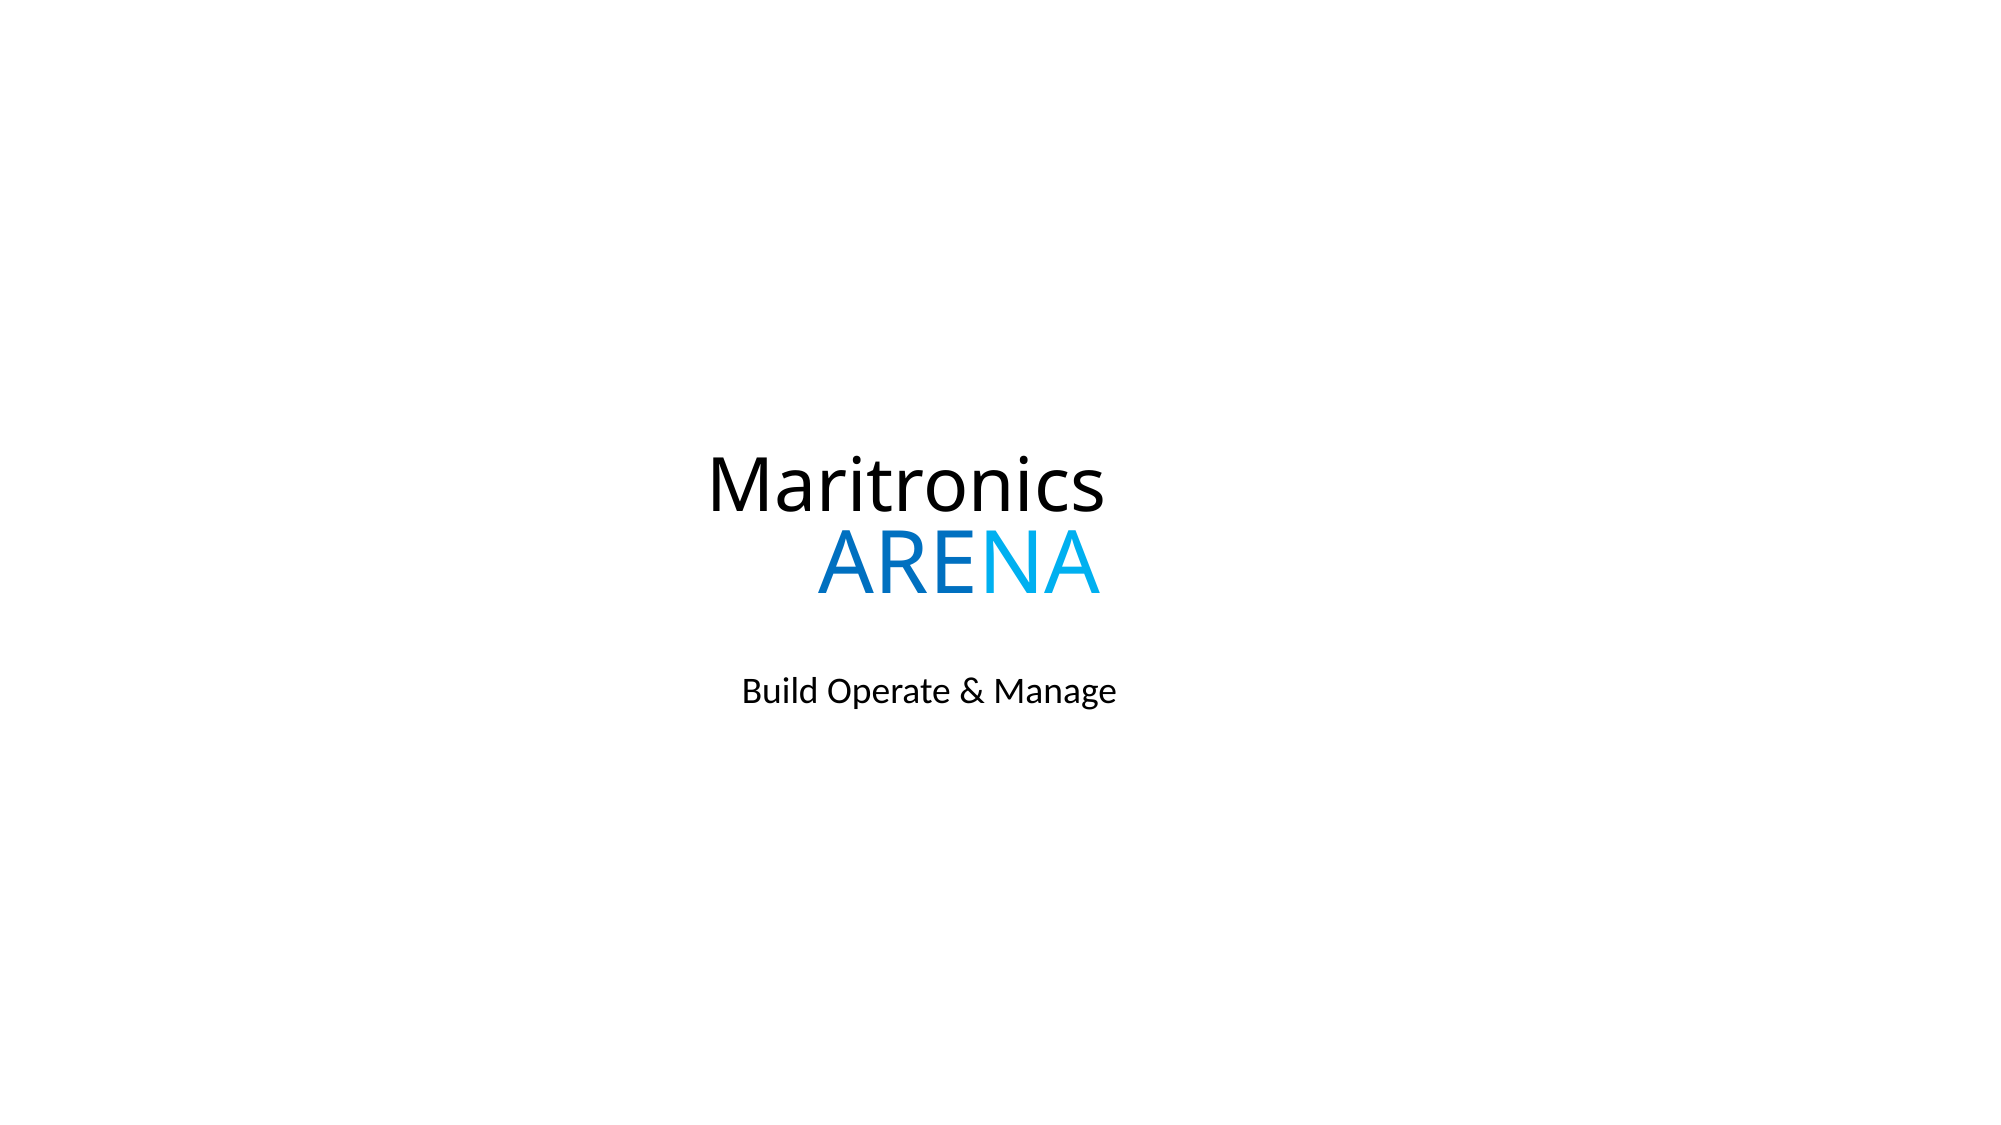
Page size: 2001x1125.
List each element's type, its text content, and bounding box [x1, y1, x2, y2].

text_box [365, 428, 1448, 620]
text_box Build Operate & Manage [727, 658, 1133, 719]
